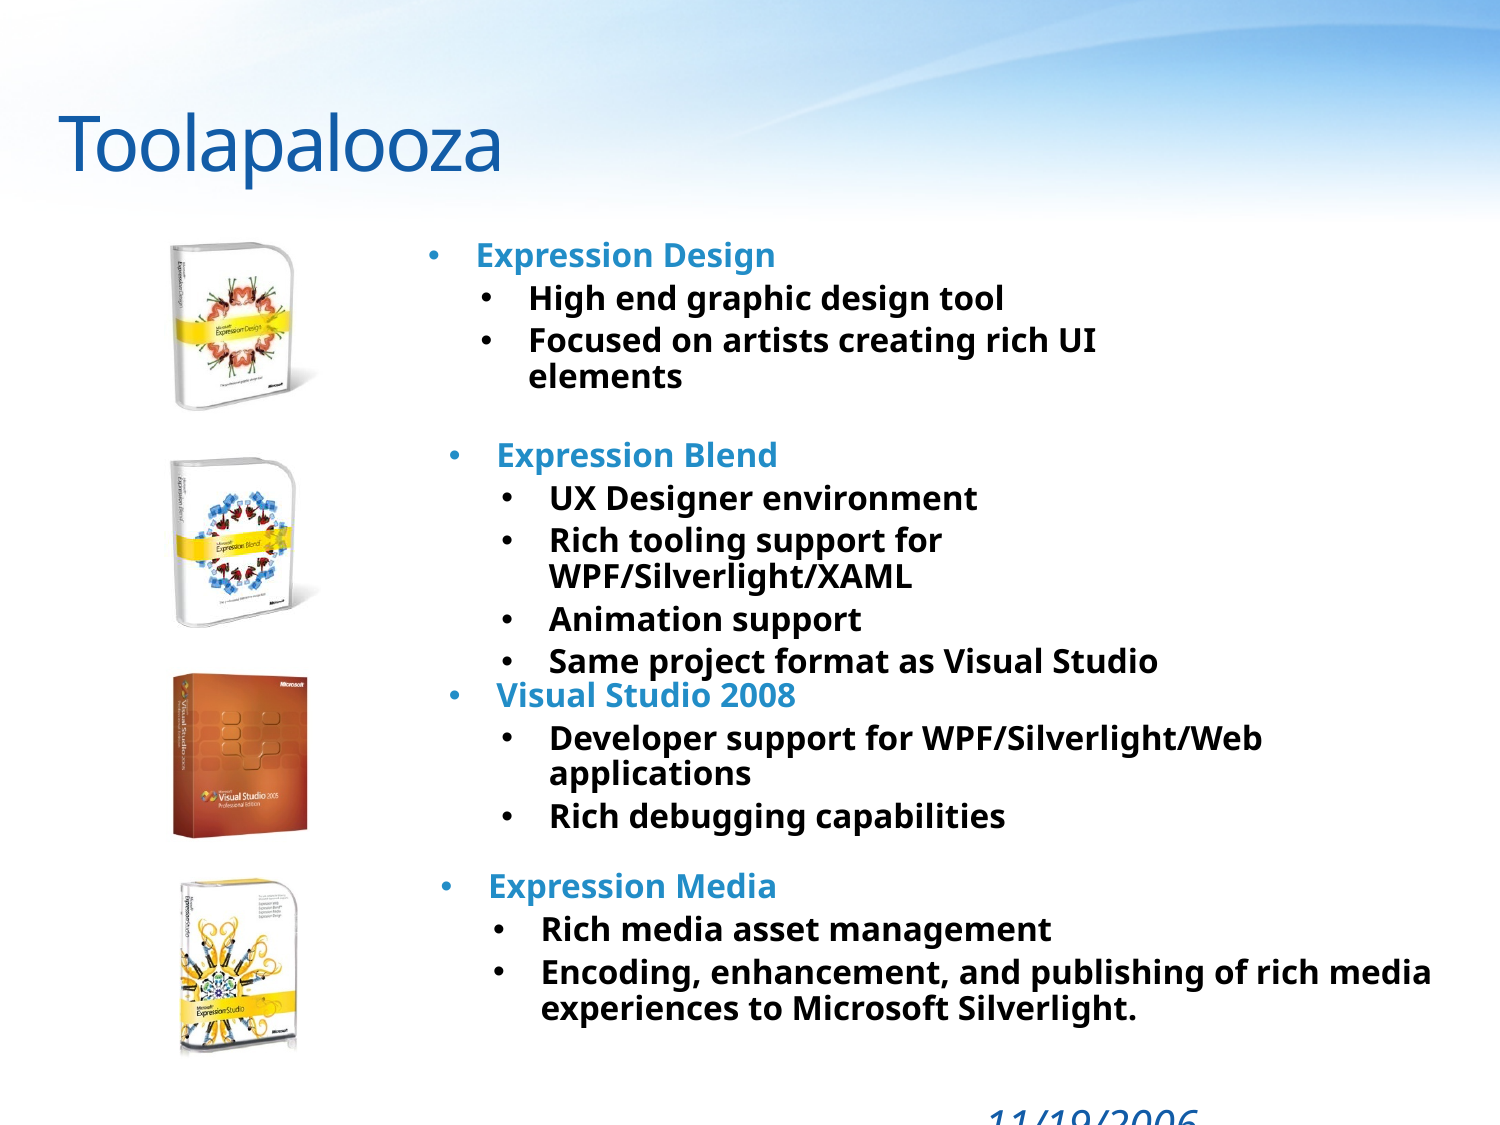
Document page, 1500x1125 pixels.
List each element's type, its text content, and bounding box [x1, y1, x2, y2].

text_box Expression Media Rich media asset management Encoding, enhancement, and publishing of rich media experiences to Microsoft Silverlight. [440, 870, 1450, 1028]
text_box Expression Design High end graphic design tool Focused on artists creating rich UI elements [428, 239, 1232, 397]
text_box Expression Blend UX Designer environment Rich tooling support for WPF/Silverlight/XAML Animation support Same project format as Visual Studio [448, 439, 1292, 678]
text_box Visual Studio 2008 Developer support for WPF/Silverlight/Web applications Rich debugging capabilities [448, 678, 1459, 836]
picture [0, 0, 1500, 1125]
title Toolapalooza [59, 104, 1434, 188]
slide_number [969, 1090, 1464, 1121]
